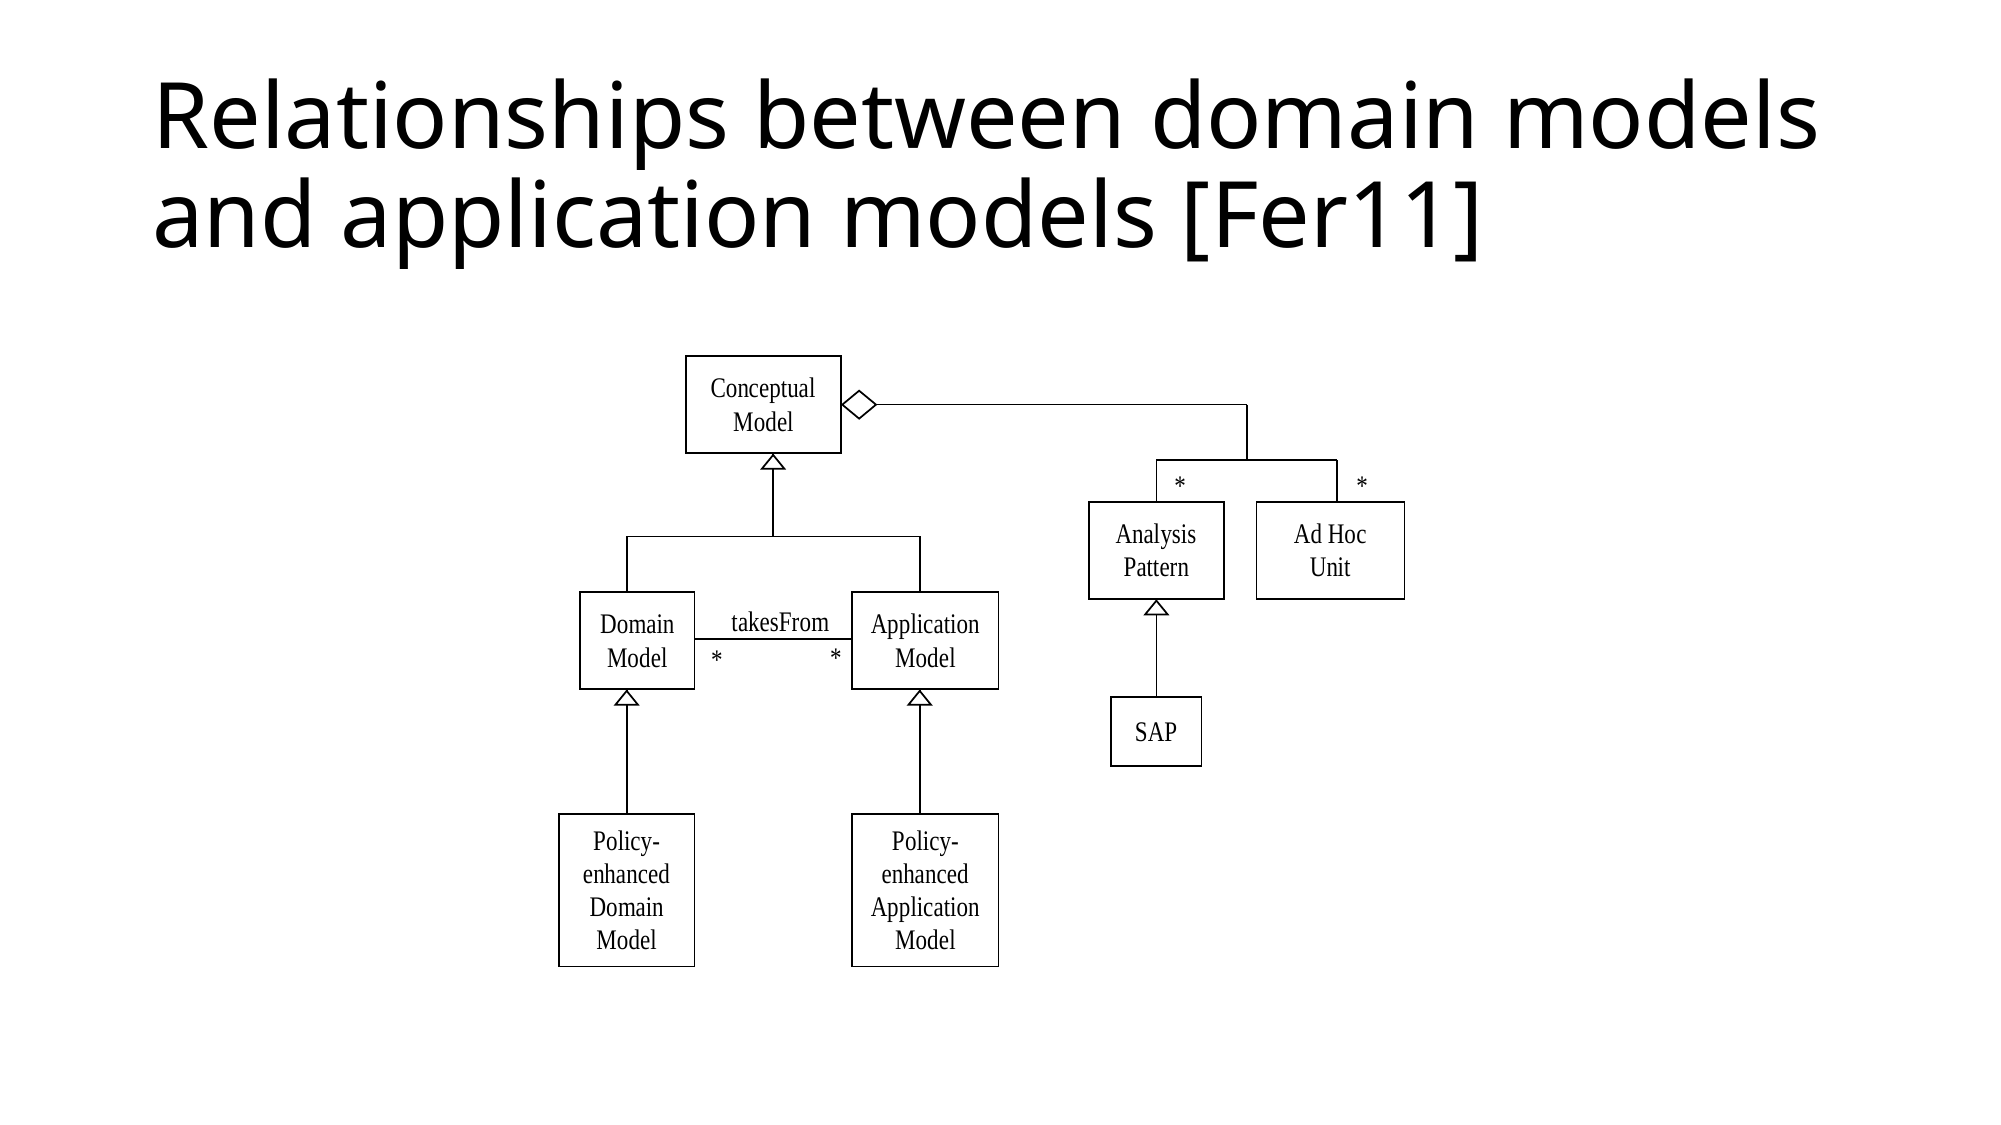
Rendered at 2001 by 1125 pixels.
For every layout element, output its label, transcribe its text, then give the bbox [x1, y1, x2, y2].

picture [377, 354, 1587, 971]
title Relationships between domain models and application models [Fer11] [137, 59, 1863, 278]
